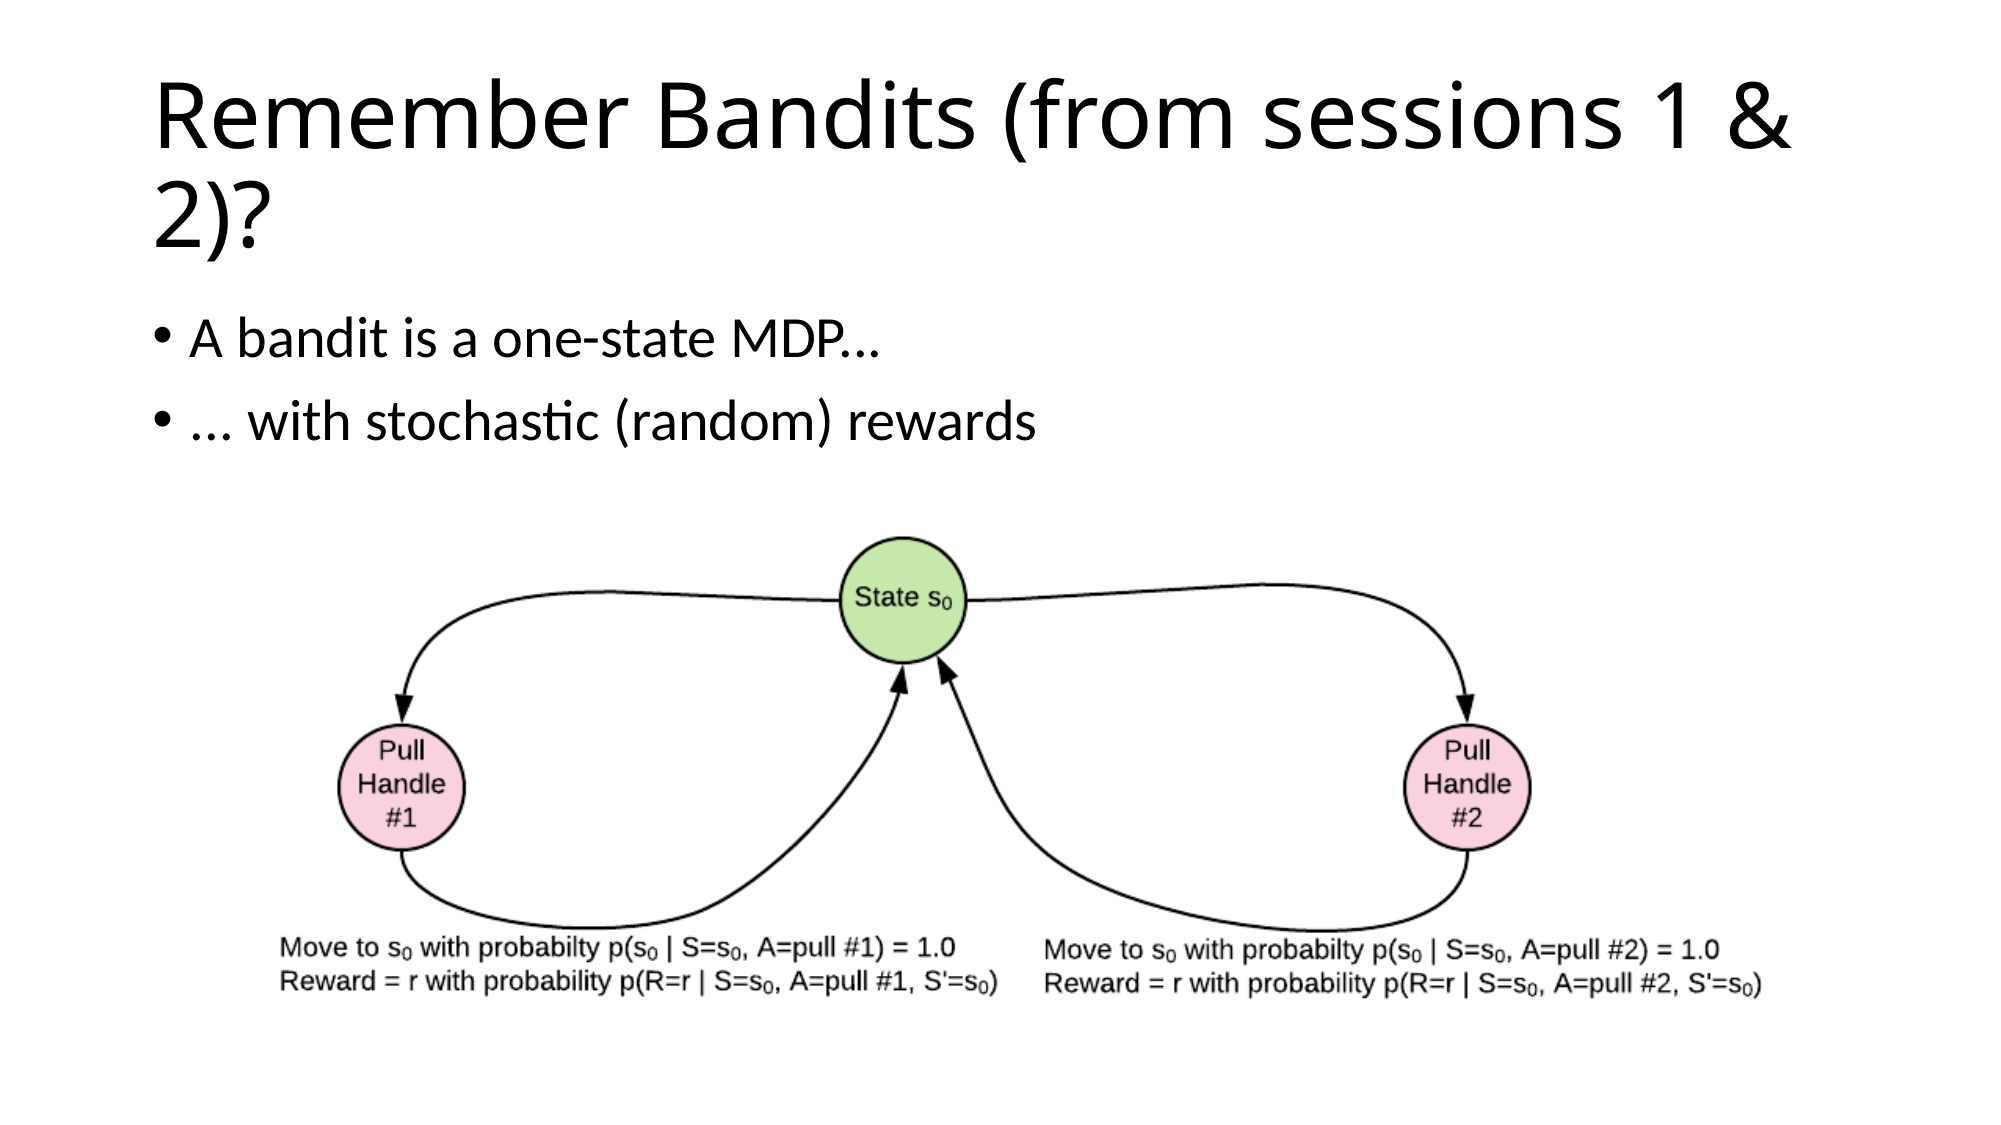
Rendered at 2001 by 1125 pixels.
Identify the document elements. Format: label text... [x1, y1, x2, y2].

list A bandit is a one-state MDP... ... with stochastic (random) rewards [137, 299, 1863, 1014]
picture [217, 476, 1825, 1067]
title Remember Bandits (from sessions 1 & 2)? [137, 59, 1863, 278]
